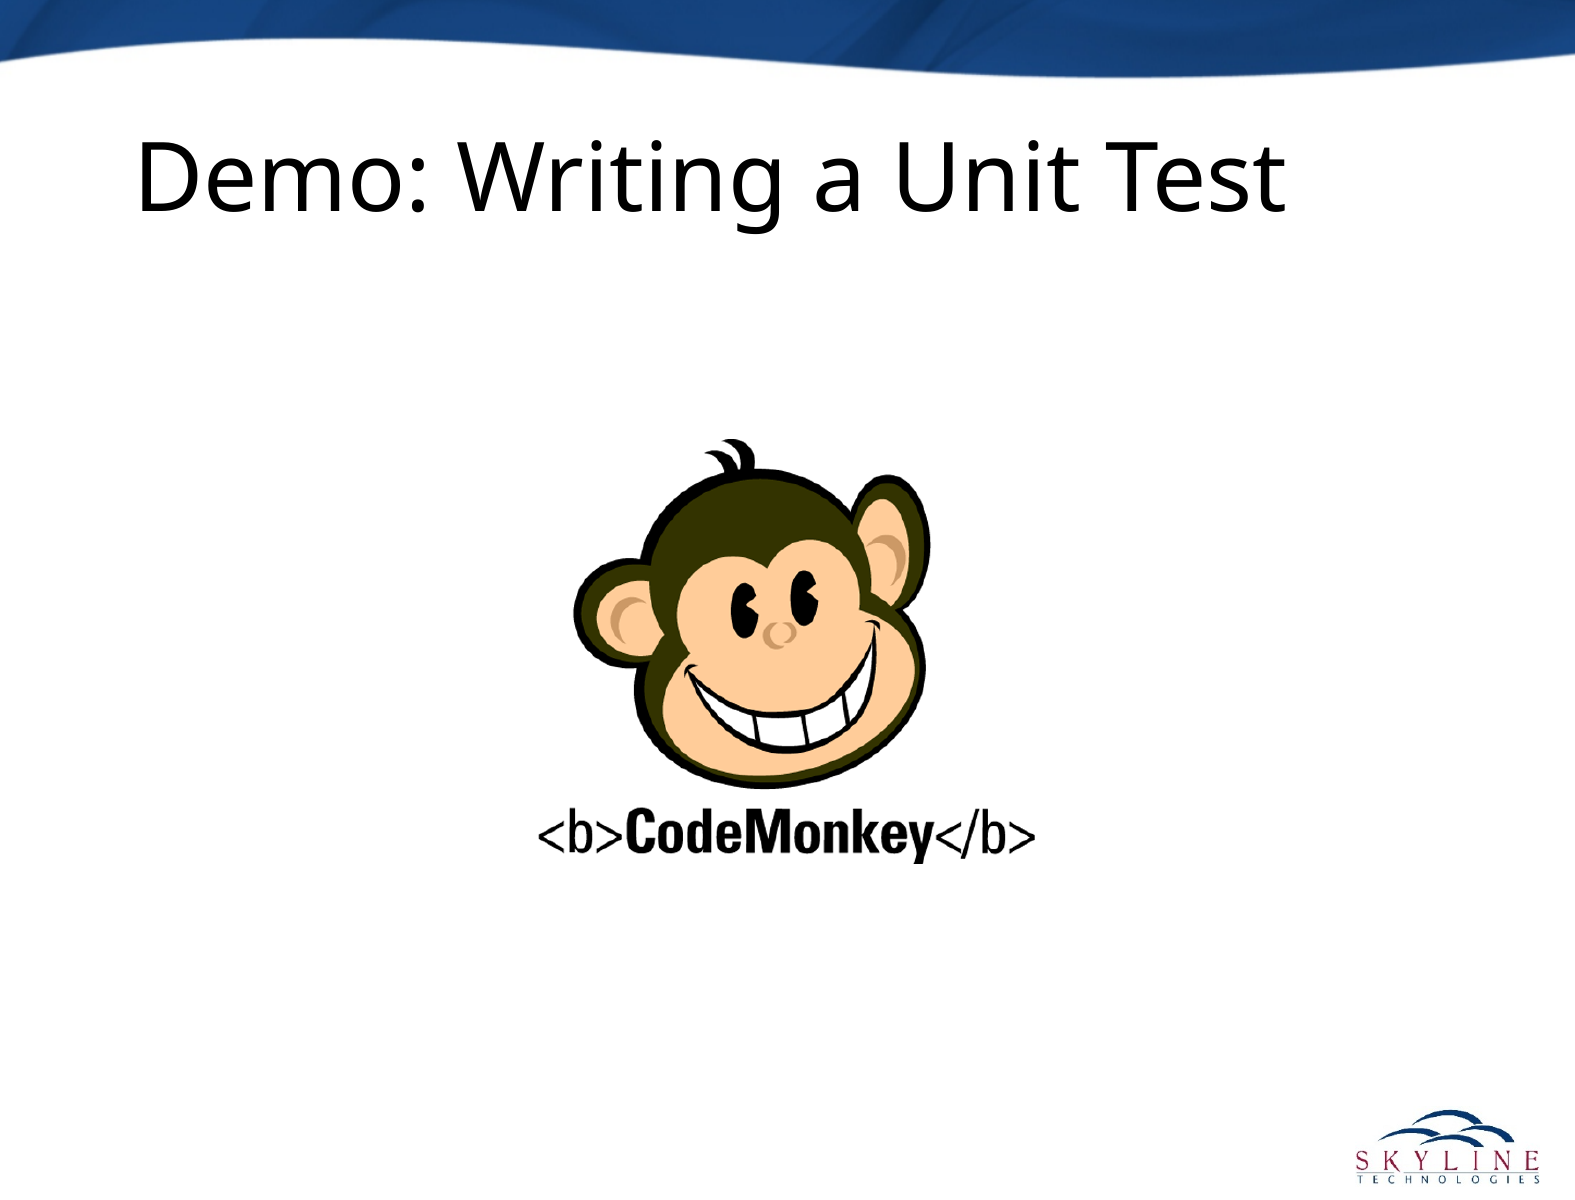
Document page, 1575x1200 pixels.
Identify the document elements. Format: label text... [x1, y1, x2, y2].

picture [533, 433, 1042, 870]
picture [1355, 1106, 1540, 1187]
picture [0, 0, 1575, 92]
title Demo: Writing a Unit Test [118, 64, 1457, 296]
